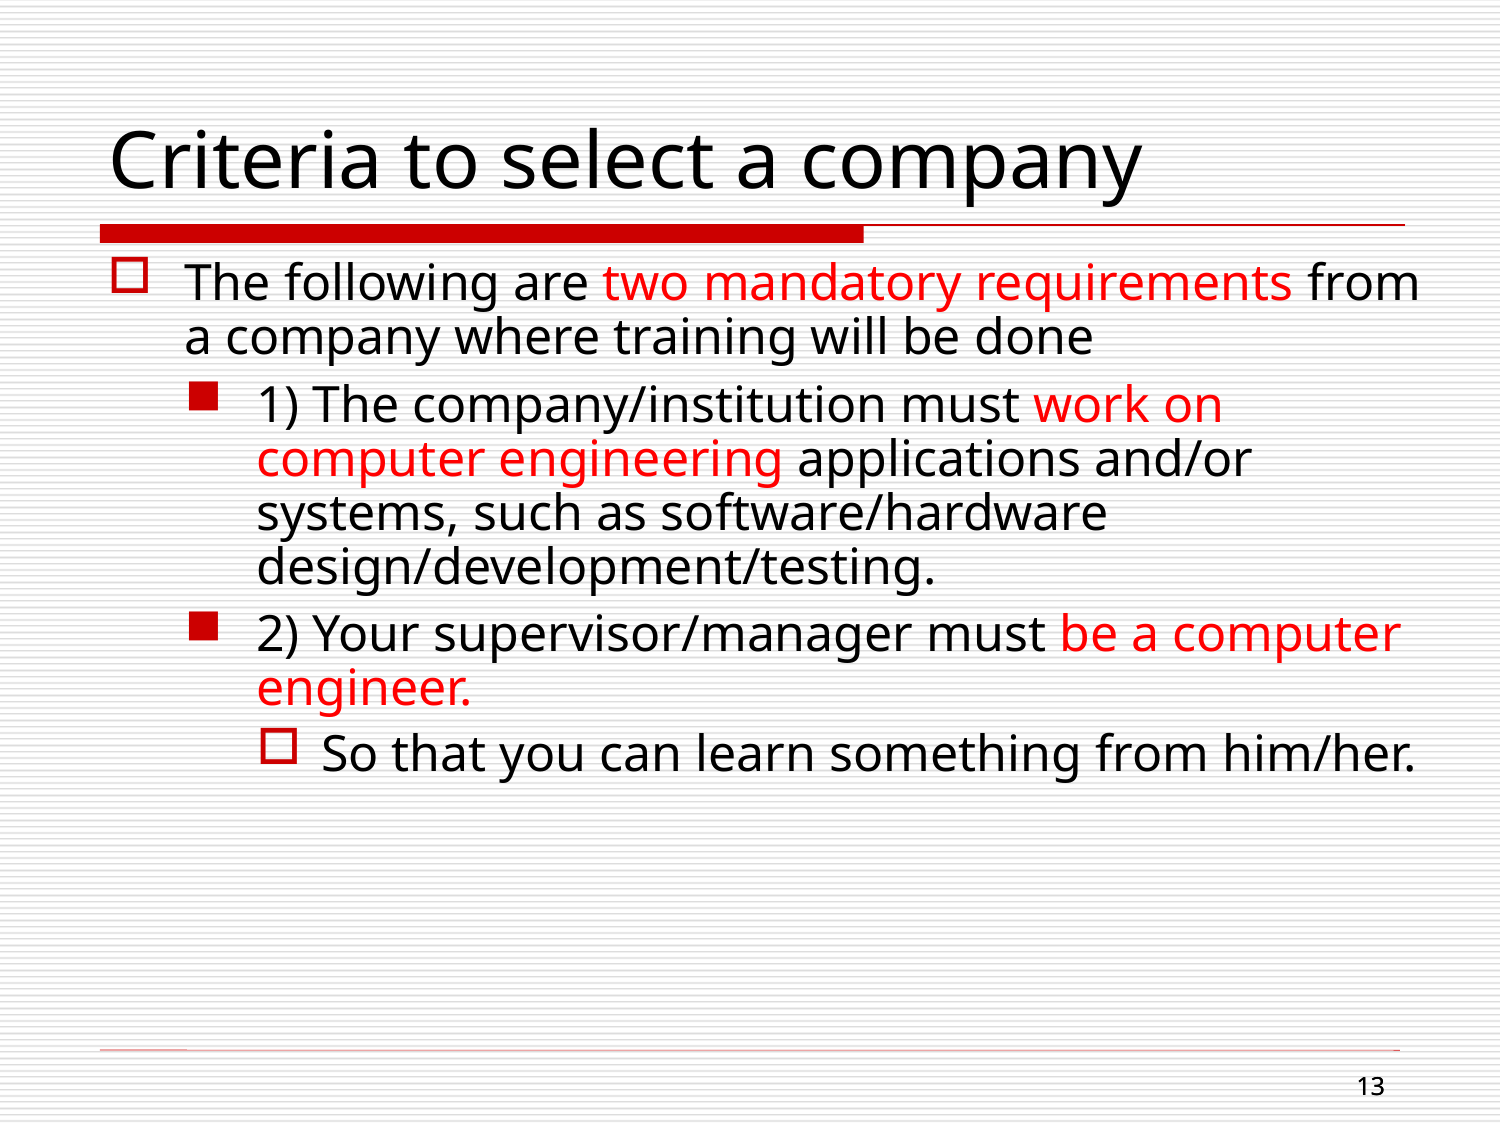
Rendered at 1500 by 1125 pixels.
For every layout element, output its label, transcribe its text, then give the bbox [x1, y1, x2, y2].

picture [0, 0, 1500, 1125]
text_box The following are two mandatory requirements from a company where training will be done 1) The company/institution must work on computer engineering applications and/or systems, such as software/hardware design/development/testing. 2) Your supervisor/manager must be a computer engineer. So that you can learn something from him/her. [92, 249, 1450, 1038]
text_box 13 [1074, 1062, 1400, 1108]
text_box Criteria to select a company [94, 49, 1407, 213]
